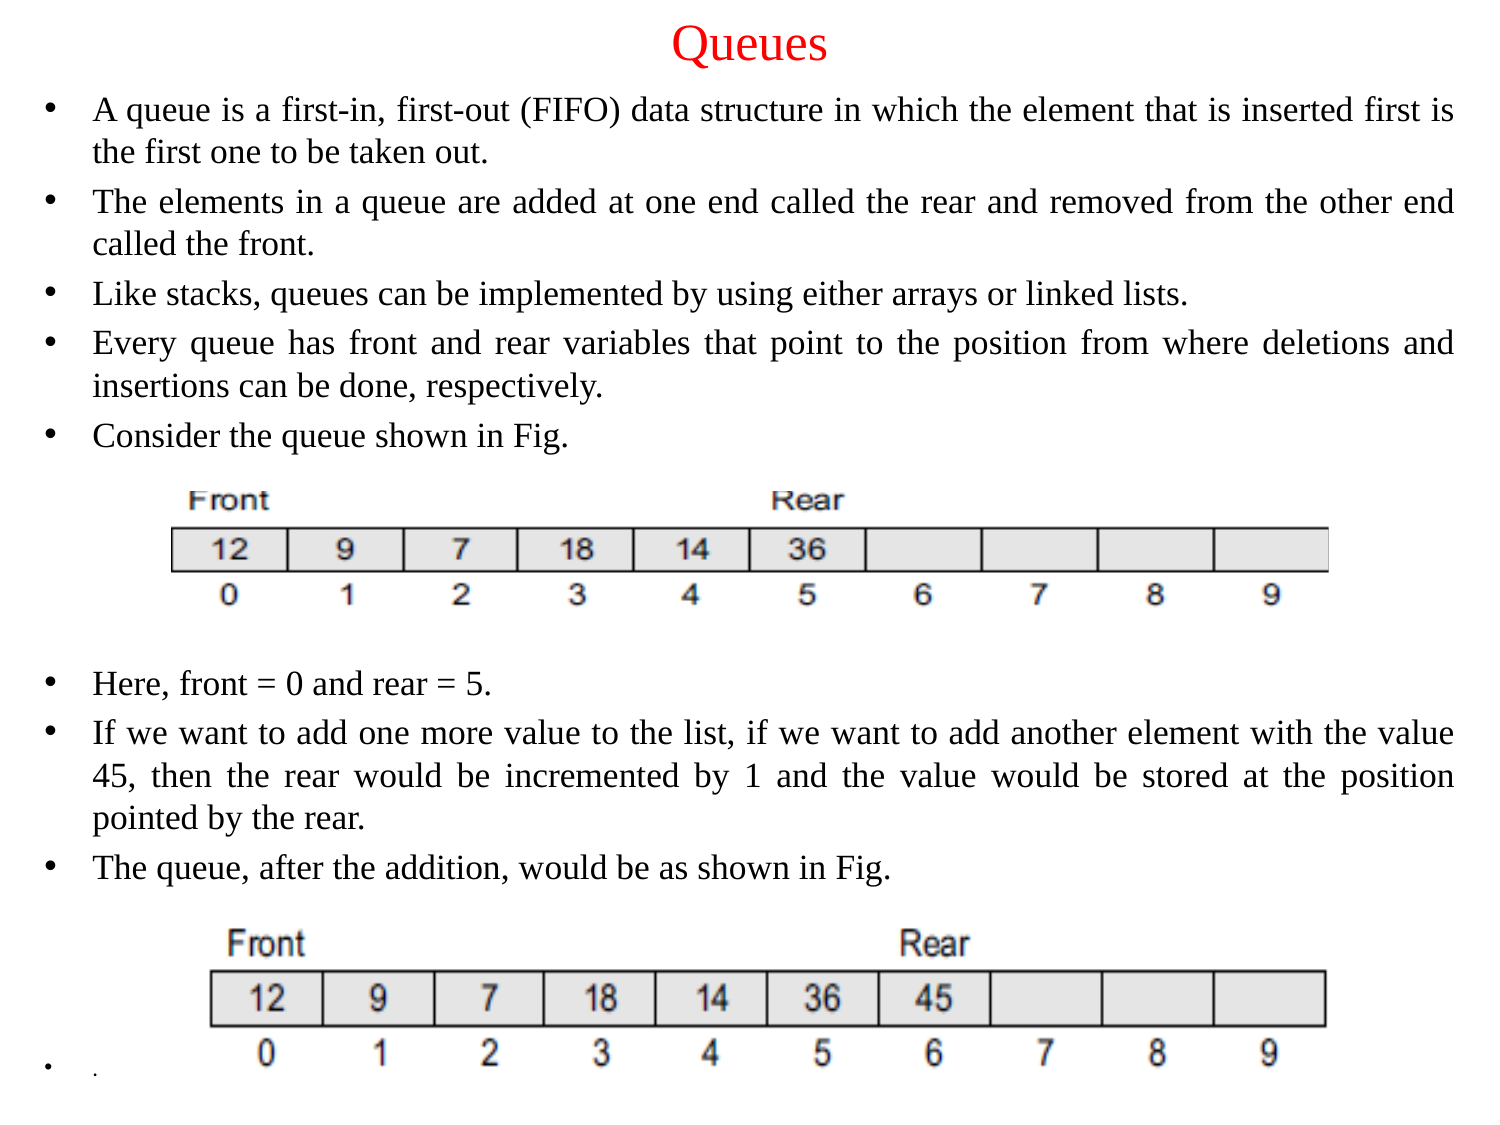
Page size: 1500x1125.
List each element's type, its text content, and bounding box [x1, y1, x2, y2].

picture [194, 916, 1329, 1091]
list A queue is a first-in, first-out (FIFO) data structure in which the element that is inserted first is the first one to be taken out. The elements in a queue are added at one end called the rear and removed from the other end called the front. Like stacks, queues can be implemented by using either arrays or linked lists. Every queue has front and rear variables that point to the position from where deletions and insertions can be done, respectively. Consider the queue shown in Fig. Here, front = 0 and rear = 5. If we want to add one more value to the list, if we want to add another element with the value 45, then the rear would be incremented by 1 and the value would be stored at the position pointed by the rear. The queue, after the addition, would be as shown in Fig. . [29, 78, 1471, 1094]
picture [170, 491, 1329, 613]
title Queues [29, 0, 1471, 78]
